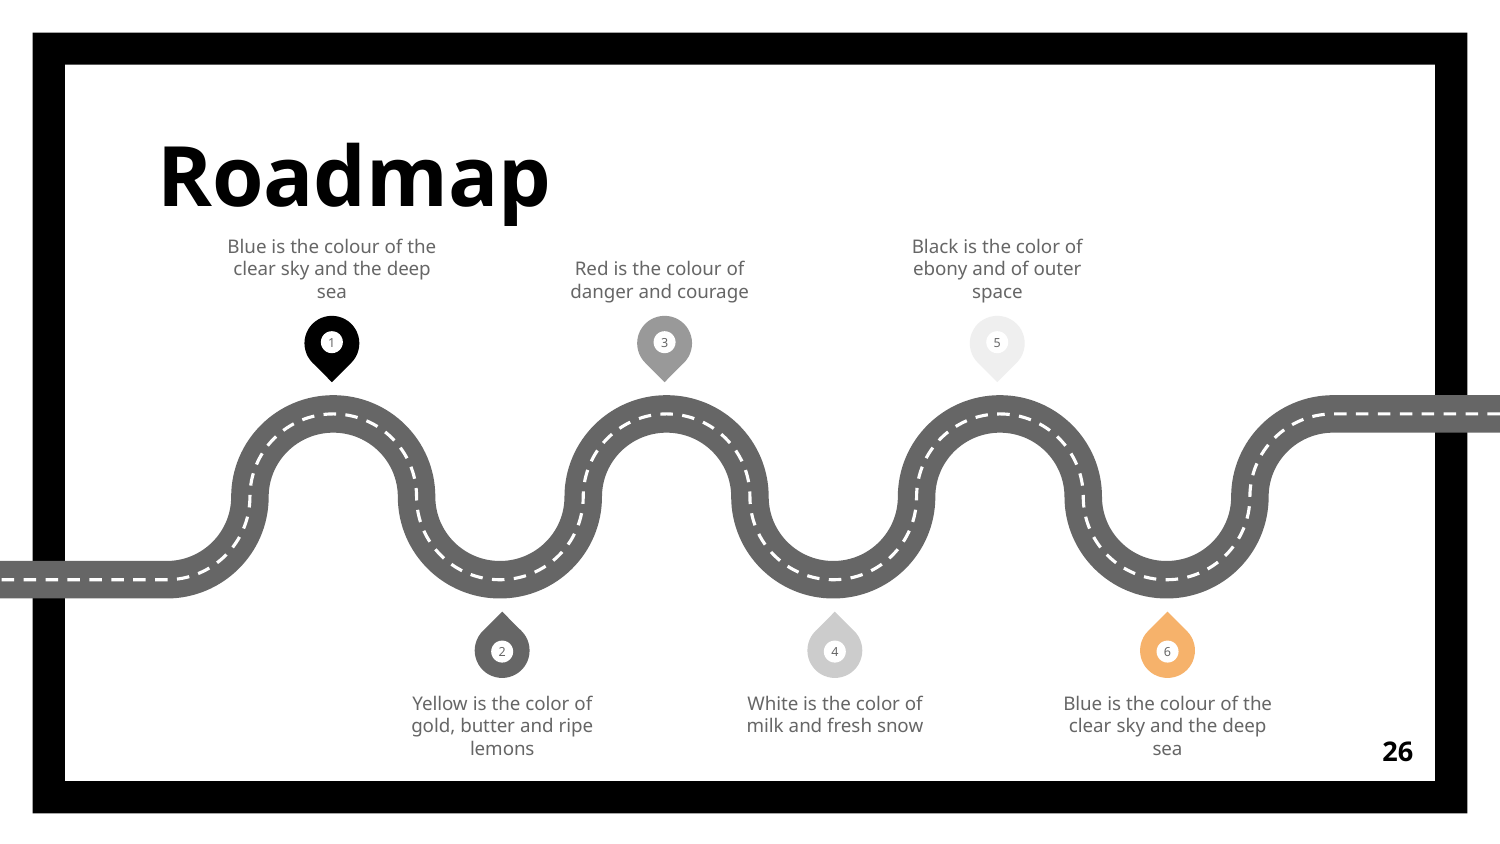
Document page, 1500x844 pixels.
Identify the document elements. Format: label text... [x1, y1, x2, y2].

text_box Blue is the colour of the clear sky and the deep sea [226, 214, 438, 303]
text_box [795, 611, 874, 690]
text_box Red is the colour of danger and courage [553, 214, 765, 303]
text_box Yellow is the color of gold, butter and ripe lemons [396, 691, 608, 779]
text_box Blue is the colour of the clear sky and the deep sea [1062, 691, 1273, 779]
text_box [1128, 611, 1207, 690]
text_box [463, 611, 542, 690]
text_box [0, 413, 1500, 580]
text_box Black is the color of ebony and of outer space [891, 214, 1103, 303]
text_box White is the color of milk and fresh snow [729, 691, 941, 779]
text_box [625, 304, 704, 383]
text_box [958, 304, 1037, 383]
title Roadmap [142, 139, 978, 238]
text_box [292, 304, 371, 383]
slide_number 26 [1338, 720, 1429, 786]
